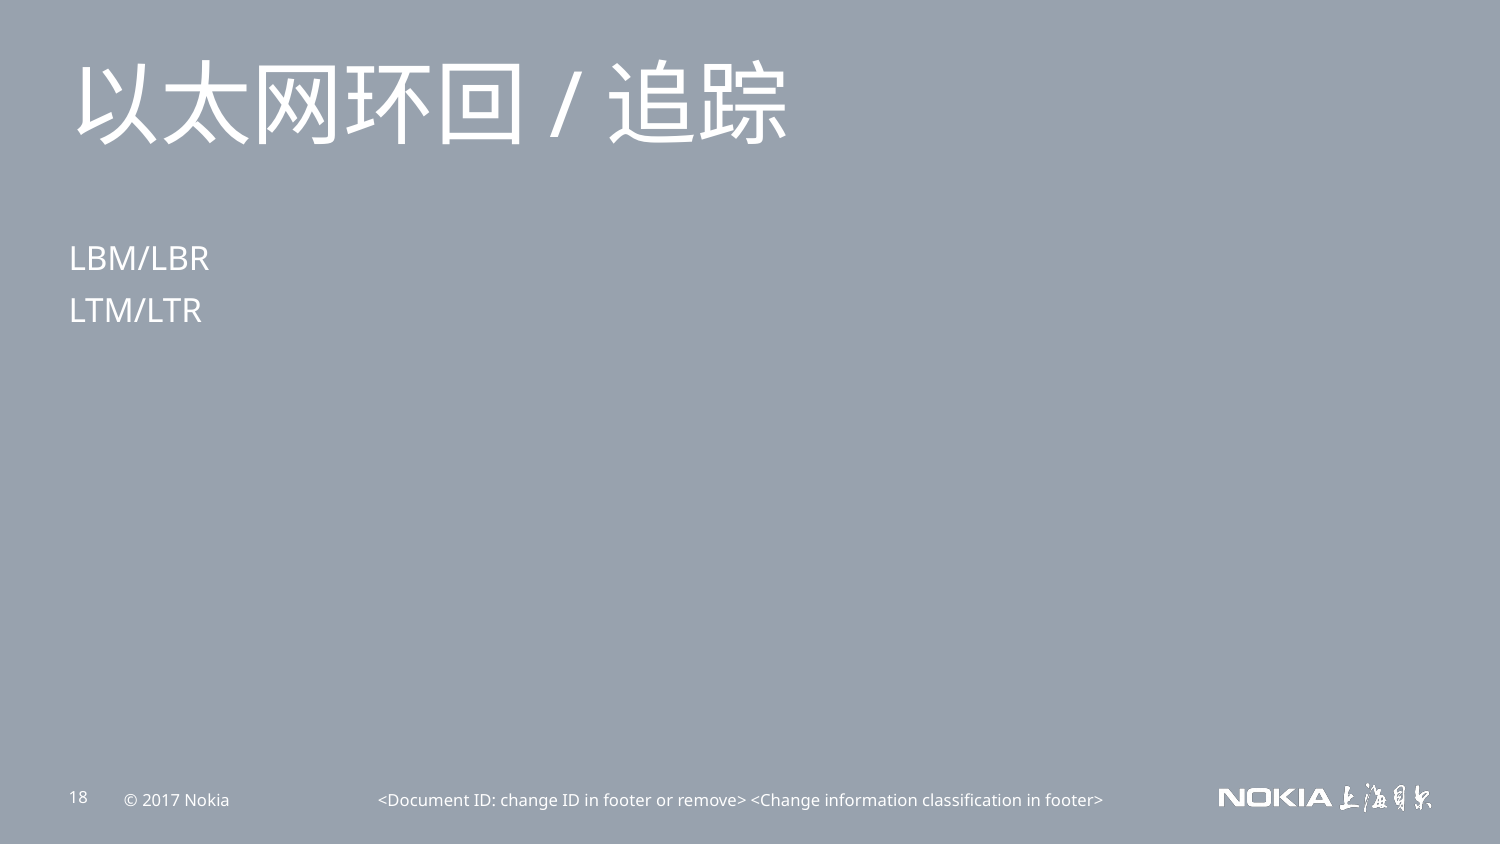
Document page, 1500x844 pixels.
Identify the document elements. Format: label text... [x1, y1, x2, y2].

list 以太网环回/追踪 [68, 46, 1432, 151]
picture [1193, 762, 1458, 833]
footer <Document ID: change ID in footer or remove> <Change information classification in footer> [377, 790, 1122, 811]
list LBM/LBR LTM/LTR [68, 237, 1432, 762]
